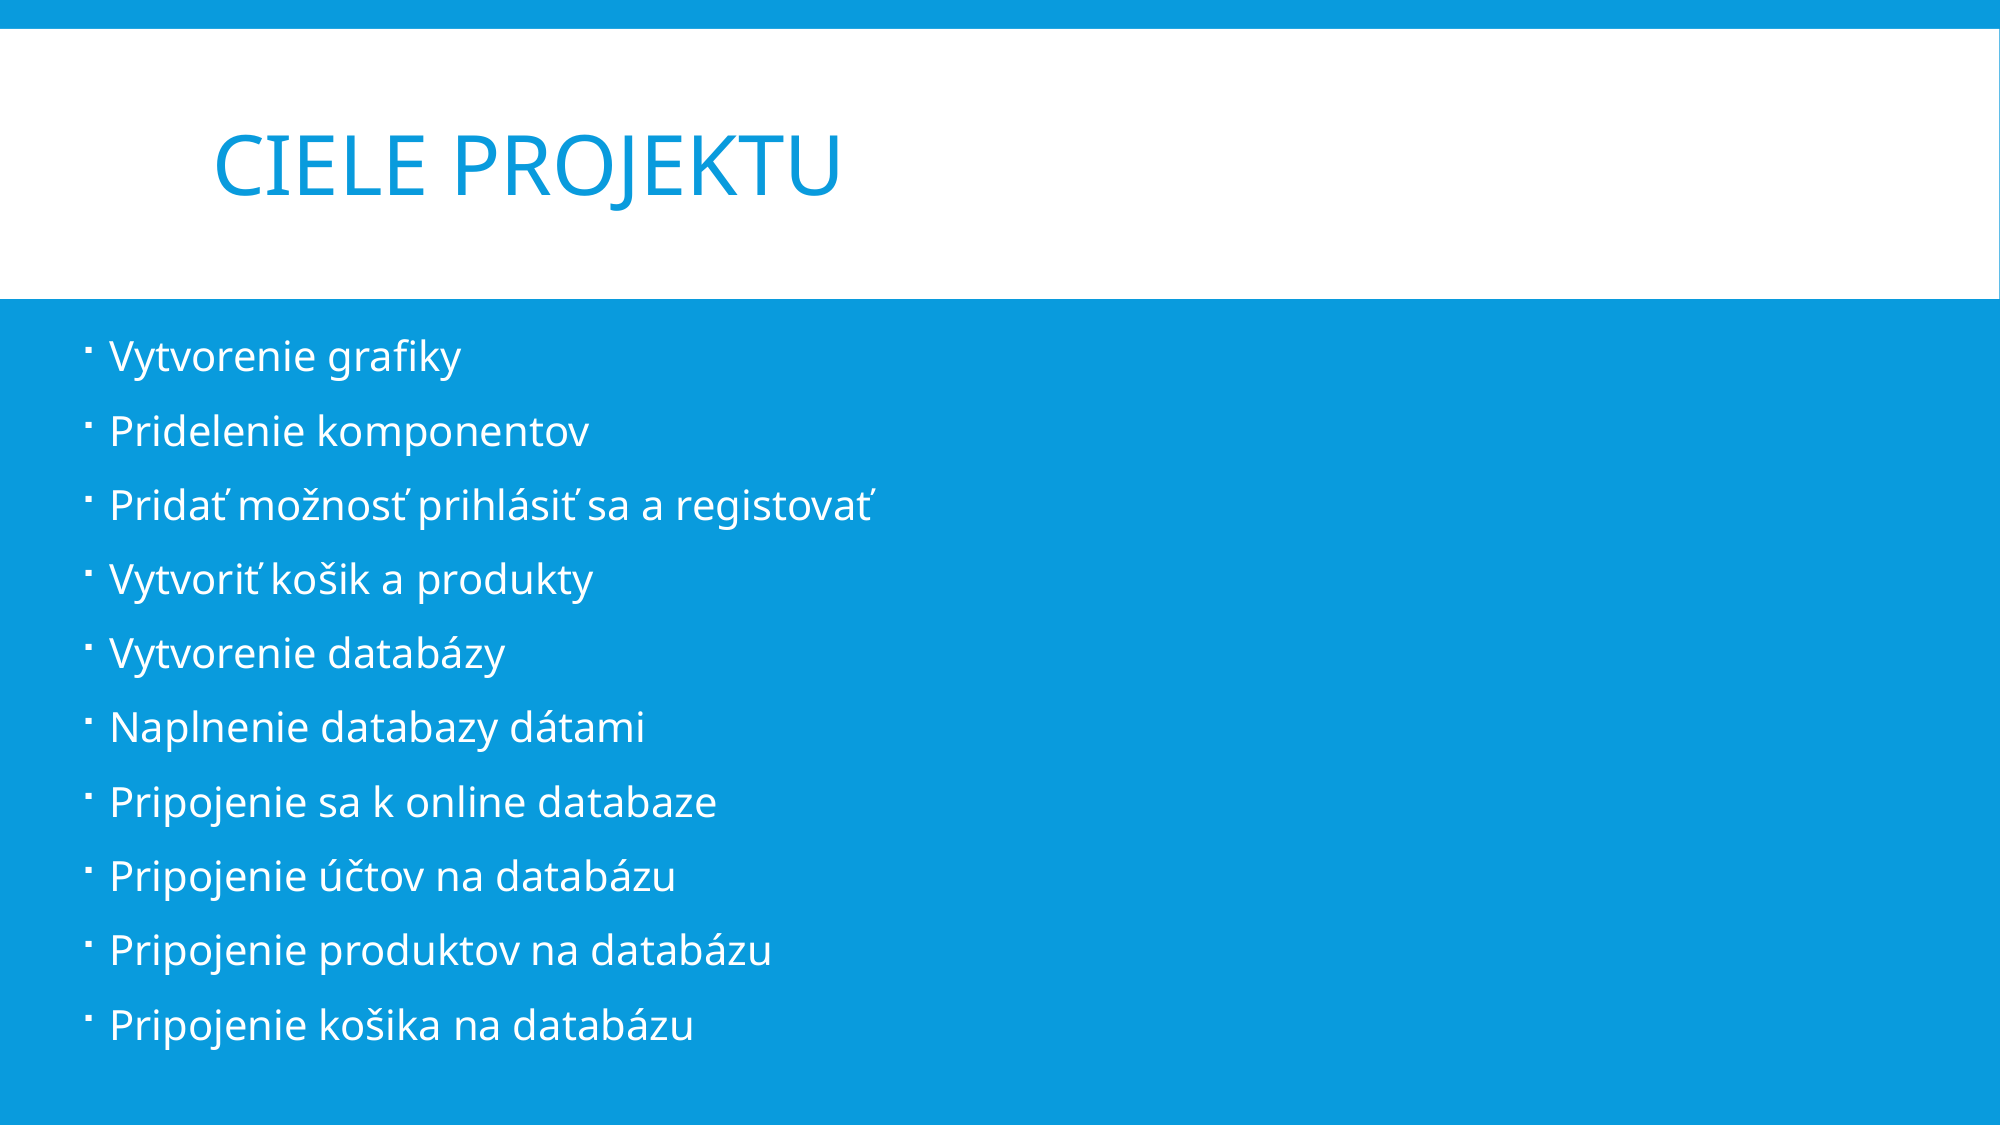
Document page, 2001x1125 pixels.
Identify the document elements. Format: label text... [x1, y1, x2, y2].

list Vytvorenie grafiky Pridelenie komponentov Pridať možnosť prihlásiť sa a registovať Vytvoriť košik a produkty Vytvorenie databázy Naplnenie databazy dátami Pripojenie sa k online databaze Pripojenie účtov na databázu Pripojenie produktov na databázu Pripojenie košika na databázu [64, 328, 1790, 1100]
title Ciele projektu [197, 46, 1803, 295]
